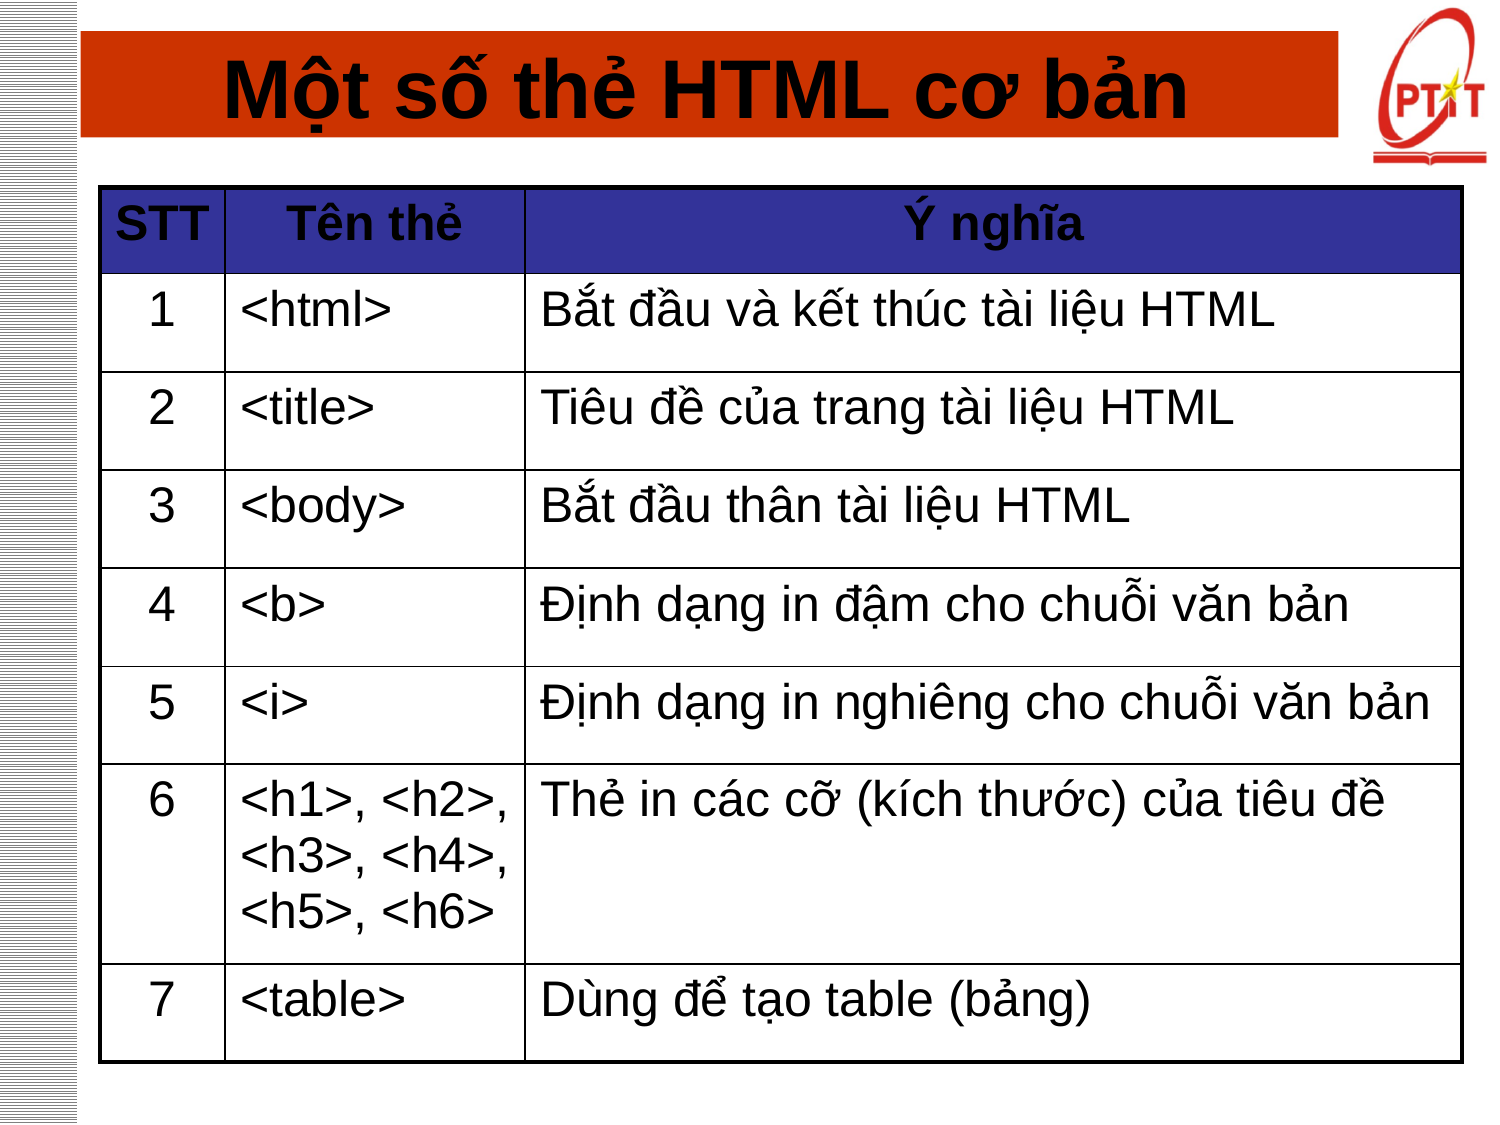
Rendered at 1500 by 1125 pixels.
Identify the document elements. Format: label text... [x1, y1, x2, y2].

table_cell <table> [226, 965, 524, 1060]
table_cell 6 [102, 765, 224, 963]
picture [1373, 0, 1489, 167]
table_cell Bắt đầu và kết thúc tài liệu HTML [526, 274, 1460, 371]
table_cell 1 [102, 274, 224, 371]
table_cell <i> [226, 667, 524, 763]
table_cell Tiêu đề của trang tài liệu HTML [526, 373, 1460, 469]
table_cell Dùng để tạo table (bảng) [526, 965, 1460, 1060]
table_header Tên thẻ [226, 190, 524, 273]
table_cell <html> [226, 274, 524, 371]
table_cell <b> [226, 569, 524, 666]
table_header Ý nghĩa [526, 190, 1460, 273]
table_cell 5 [102, 667, 224, 763]
table_cell Định dạng in nghiêng cho chuỗi văn bản [526, 667, 1460, 763]
table_cell Định dạng in đậm cho chuỗi văn bản [526, 569, 1460, 666]
table_cell <title> [226, 373, 524, 469]
table_cell Thẻ in các cỡ (kích thước) của tiêu đề [526, 765, 1460, 963]
table_cell 7 [102, 965, 224, 1060]
table_cell <h1>, <h2>, <h3>, <h4>, <h5>, <h6> [226, 765, 524, 963]
table_cell <body> [226, 471, 524, 567]
table_cell Bắt đầu thân tài liệu HTML [526, 471, 1460, 567]
table_cell 4 [102, 569, 224, 666]
table_cell 2 [102, 373, 224, 469]
table_cell 3 [102, 471, 224, 567]
table_header STT [102, 190, 224, 273]
title Một số thẻ HTML cơ bản [75, 27, 1338, 140]
